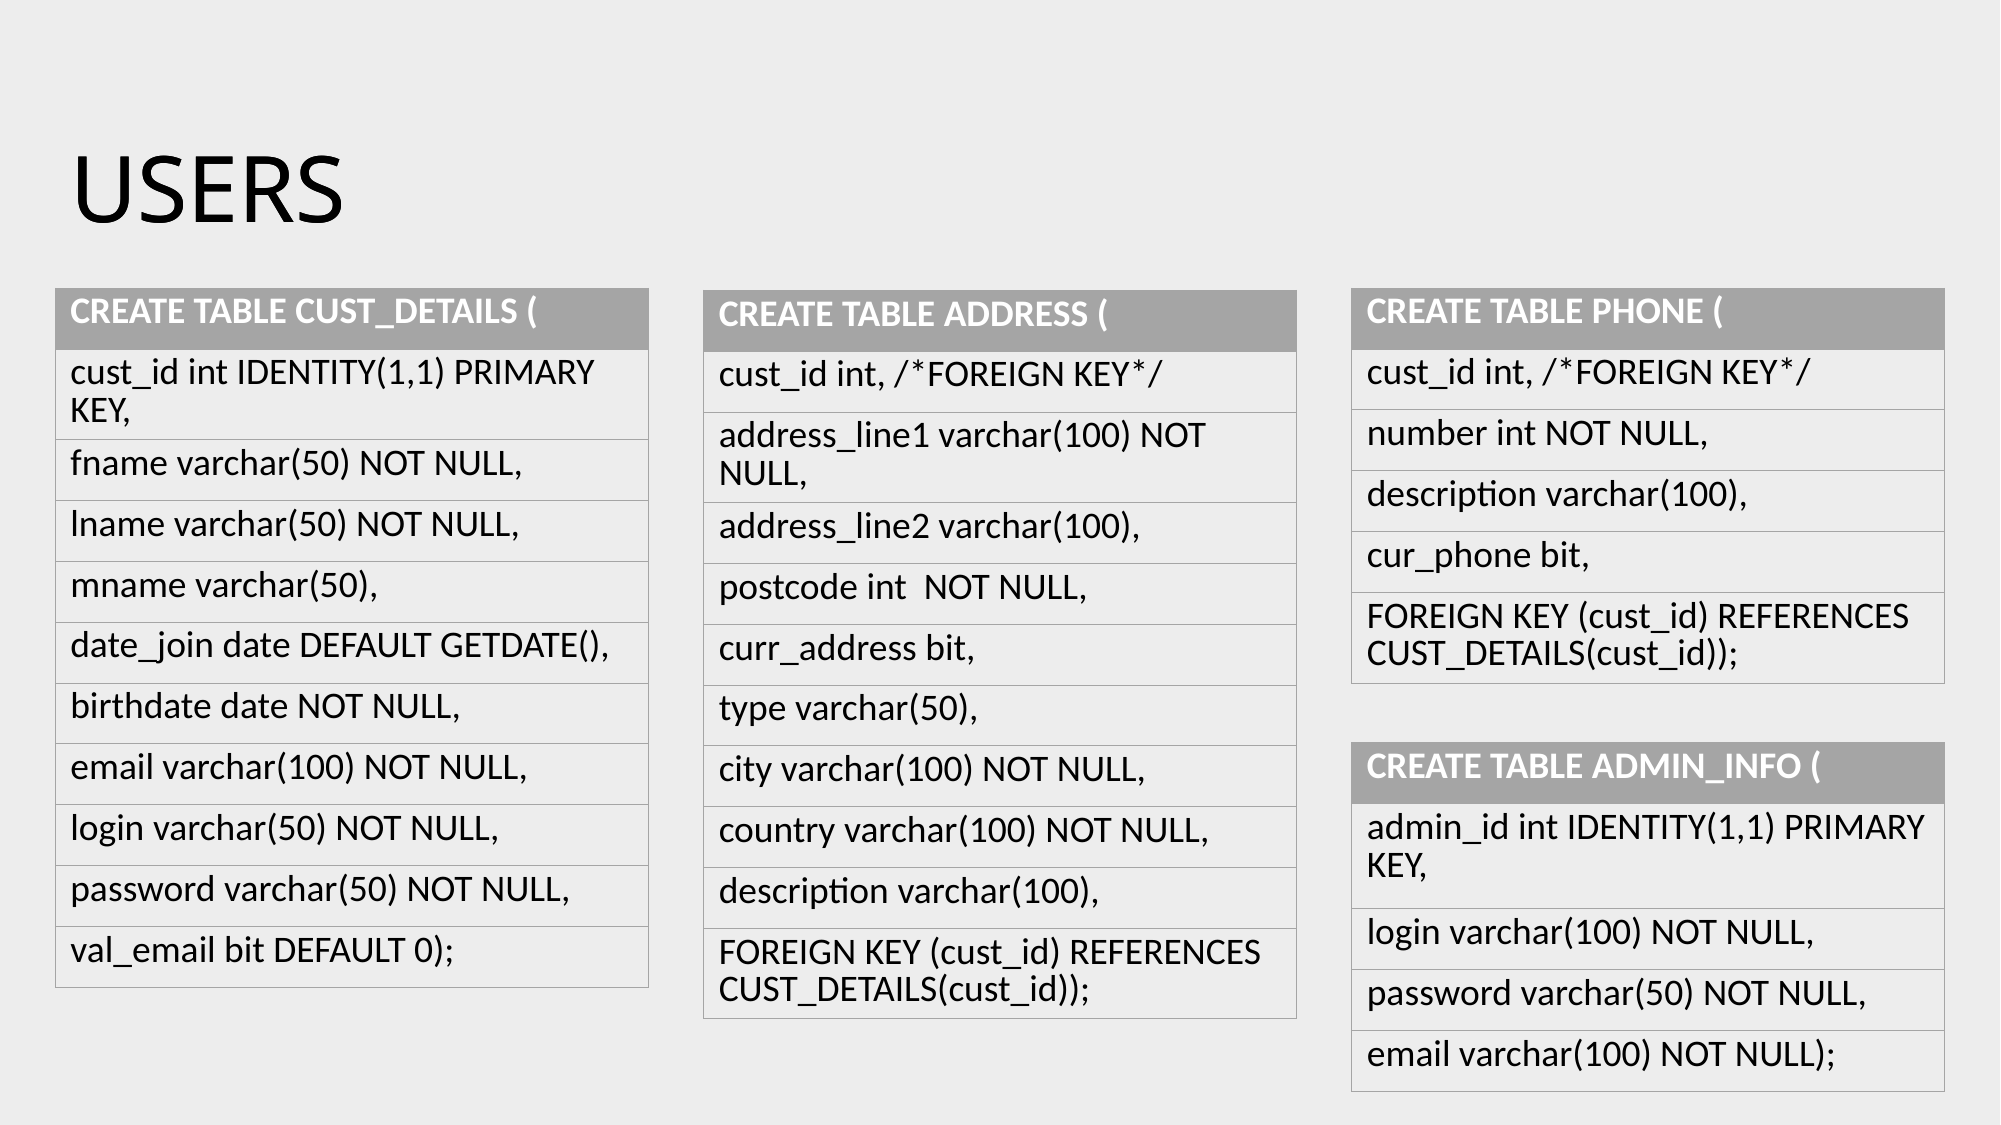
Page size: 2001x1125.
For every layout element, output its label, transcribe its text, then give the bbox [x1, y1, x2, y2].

table_cell FOREIGN KEY (cust_id) REFERENCES CUST_DETAILS(cust_id)); [1352, 593, 1944, 683]
table_cell address_line1 varchar(100) NOT NULL, [704, 413, 1296, 502]
table_cell email varchar(100) NOT NULL, [56, 744, 648, 804]
table_cell cust_id int, /*FOREIGN KEY*/ [1352, 350, 1944, 409]
table_cell date_join date DEFAULT GETDATE(), [56, 623, 648, 683]
table_cell cust_id int, /*FOREIGN KEY*/ [704, 352, 1296, 412]
table_cell fname varchar(50) NOT NULL, [56, 440, 648, 500]
table_cell cust_id int IDENTITY(1,1) PRIMARY KEY, [56, 350, 648, 439]
table_header CREATE TABLE CUST_DETAILS ( [56, 289, 648, 349]
table_cell admin_id int IDENTITY(1,1) PRIMARY KEY, [1352, 804, 1944, 908]
table_header CREATE TABLE PHONE ( [1352, 289, 1944, 349]
text_box USERS [55, 123, 411, 248]
table_cell postcode int NOT NULL, [704, 564, 1296, 624]
table_cell email varchar(100) NOT NULL); [1352, 1031, 1944, 1091]
table_cell description varchar(100), [1352, 471, 1944, 531]
table_cell password varchar(50) NOT NULL, [56, 866, 648, 926]
table_header CREATE TABLE ADDRESS ( [704, 291, 1296, 351]
table_cell lname varchar(50) NOT NULL, [56, 501, 648, 561]
table_header CREATE TABLE ADMIN_INFO ( [1352, 743, 1944, 803]
table_cell FOREIGN KEY (cust_id) REFERENCES CUST_DETAILS(cust_id)); [704, 929, 1296, 1018]
table_cell description varchar(100), [704, 868, 1296, 928]
table_cell number int NOT NULL, [1352, 410, 1944, 470]
table_cell city varchar(100) NOT NULL, [704, 746, 1296, 806]
table_cell address_line2 varchar(100), [704, 503, 1296, 563]
table_cell login varchar(100) NOT NULL, [1352, 909, 1944, 969]
table_cell password varchar(50) NOT NULL, [1352, 970, 1944, 1030]
table_cell birthdate date NOT NULL, [56, 684, 648, 743]
table_cell type varchar(50), [704, 686, 1296, 745]
table_cell country varchar(100) NOT NULL, [704, 807, 1296, 867]
table_cell login varchar(50) NOT NULL, [56, 805, 648, 865]
table_cell cur_phone bit, [1352, 532, 1944, 592]
table_cell val_email bit DEFAULT 0); [56, 927, 648, 987]
table_cell curr_address bit, [704, 625, 1296, 685]
table_cell mname varchar(50), [56, 562, 648, 622]
